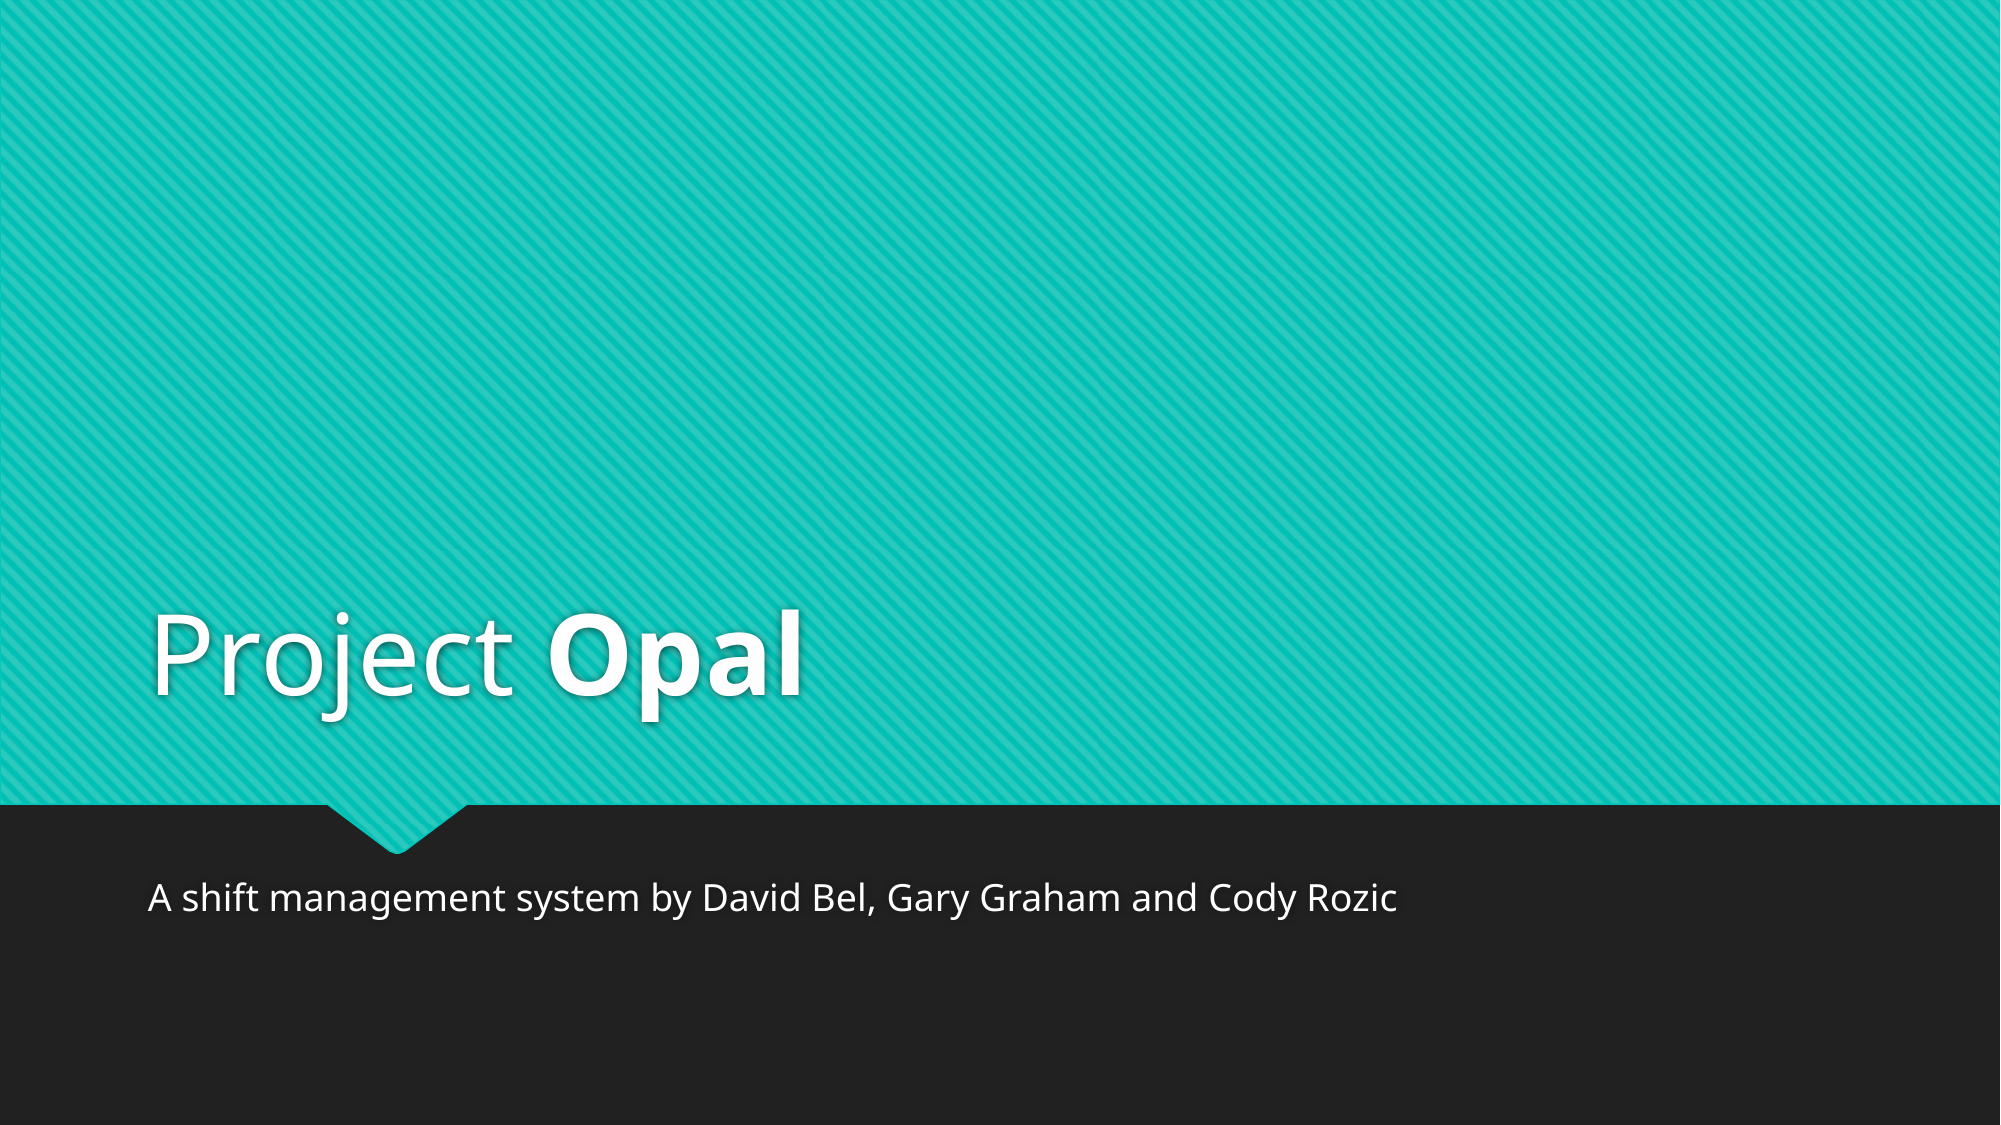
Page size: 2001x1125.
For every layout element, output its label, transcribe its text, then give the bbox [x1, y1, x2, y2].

title Project Opal [132, 237, 1868, 726]
subtitle A shift management system by David Bel, Gary Graham and Cody Rozic [132, 866, 1868, 938]
